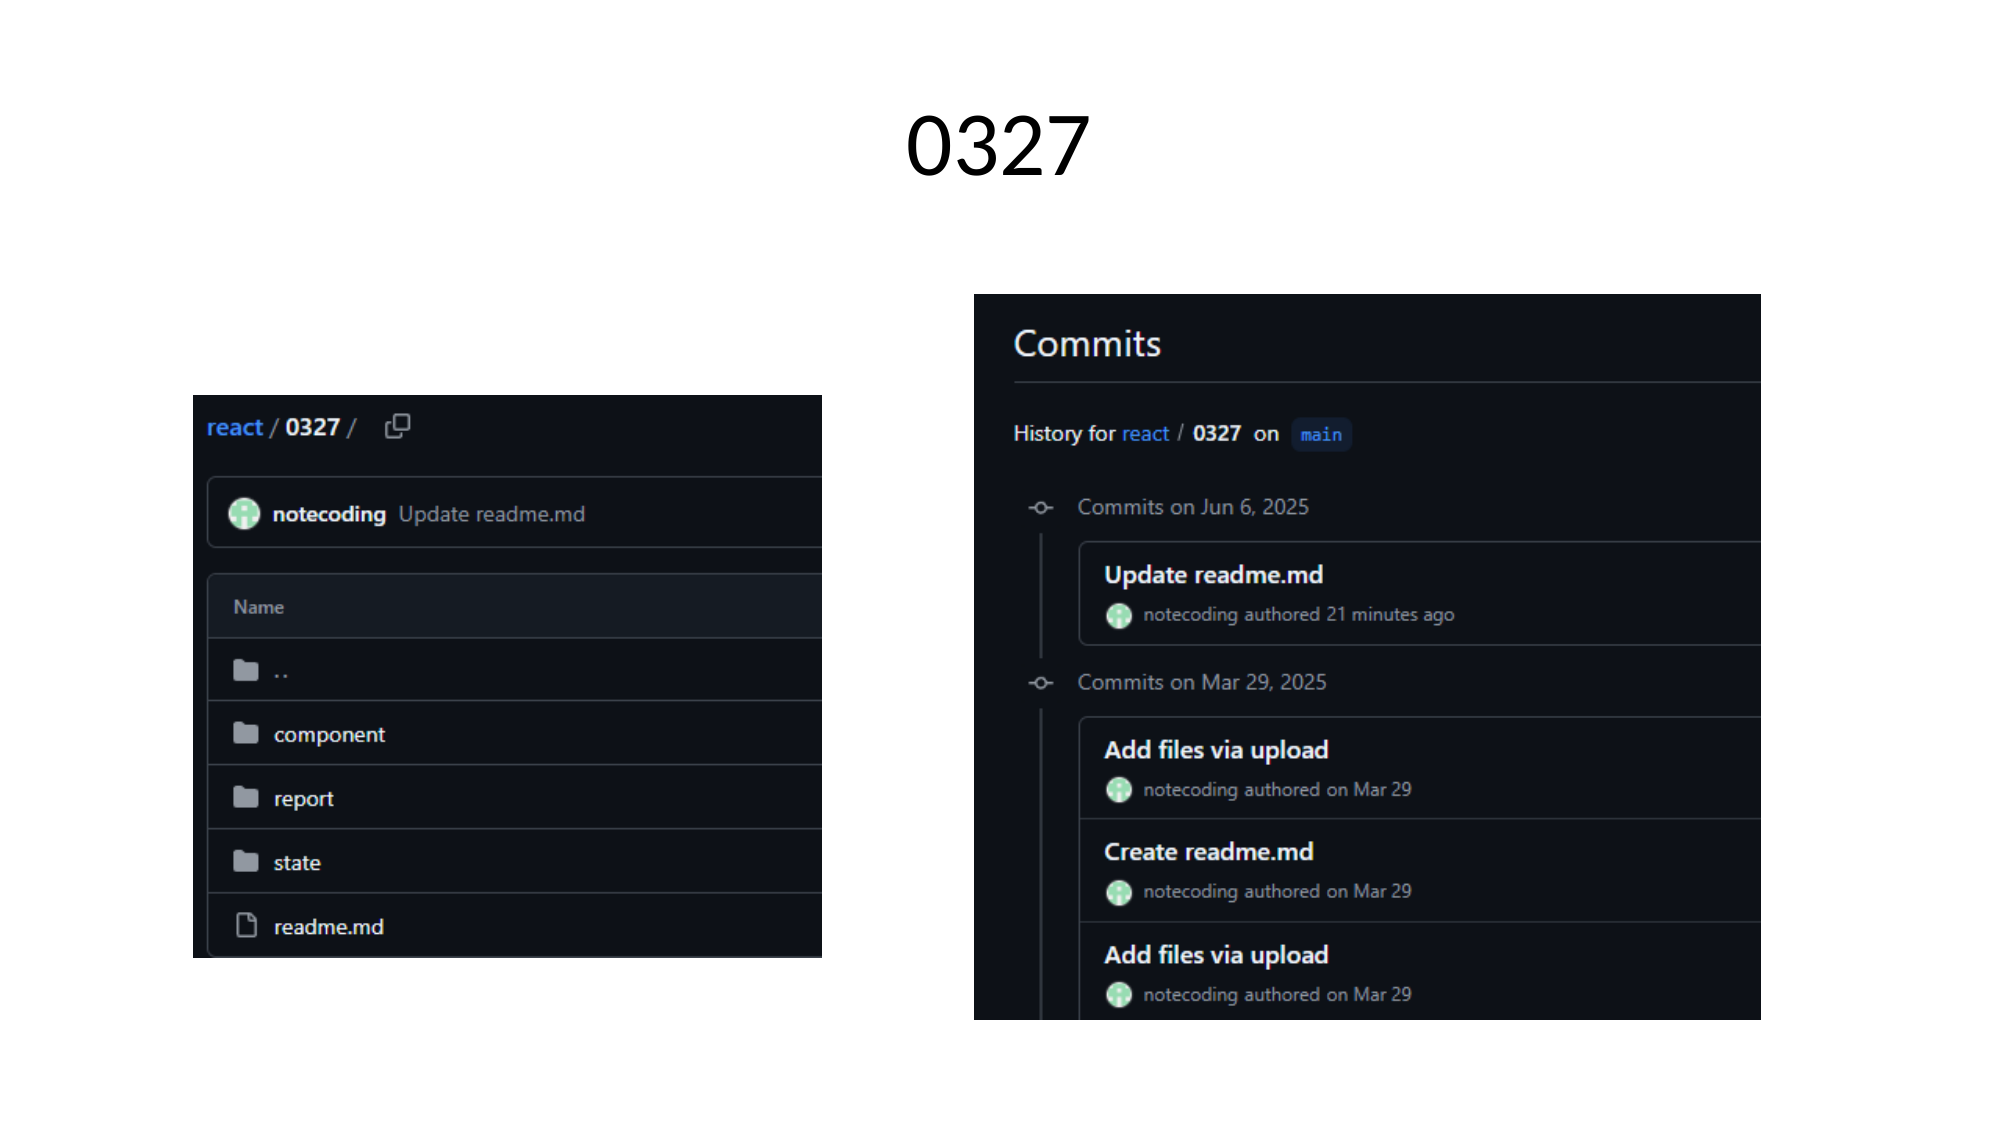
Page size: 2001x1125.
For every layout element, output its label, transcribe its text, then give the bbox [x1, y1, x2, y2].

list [193, 394, 823, 959]
title 0327 [99, 45, 1900, 233]
picture [974, 294, 1762, 1021]
